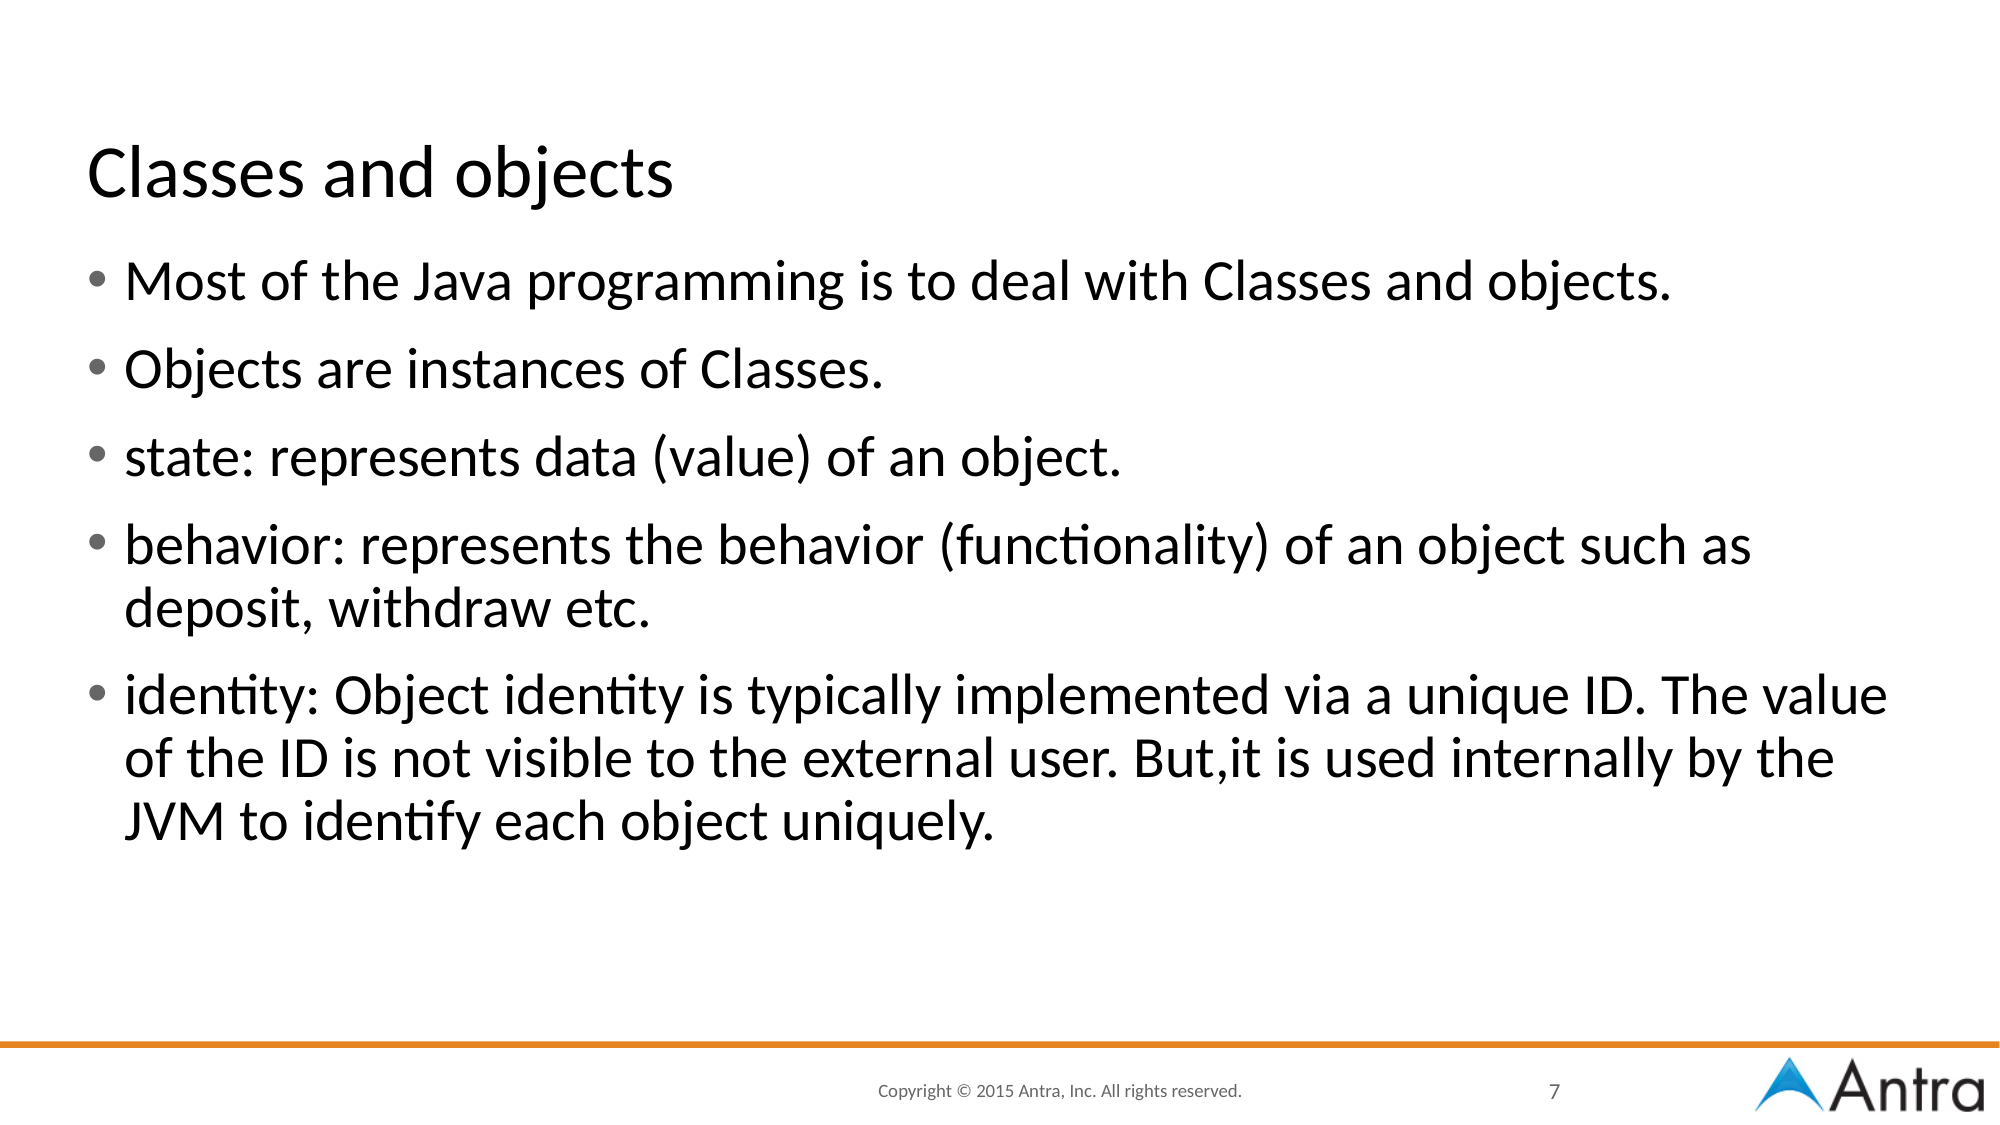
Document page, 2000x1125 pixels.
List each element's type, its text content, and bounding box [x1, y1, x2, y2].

slide_number 7 [1498, 1075, 1561, 1106]
list Most of the Java programming is to deal with Classes and objects. Objects are instances of Classes. state: represents data (value) of an object. behavior: represents the behavior (functionality) of an object such as deposit, withdraw etc. identity: Object identity is typically implemented via a unique ID. The value of the ID is not visible to the external user. But,it is used internally by the JVM to identify each object uniquely. [87, 249, 1913, 975]
picture [1744, 1048, 1994, 1122]
title Classes and objects [87, 66, 1913, 213]
